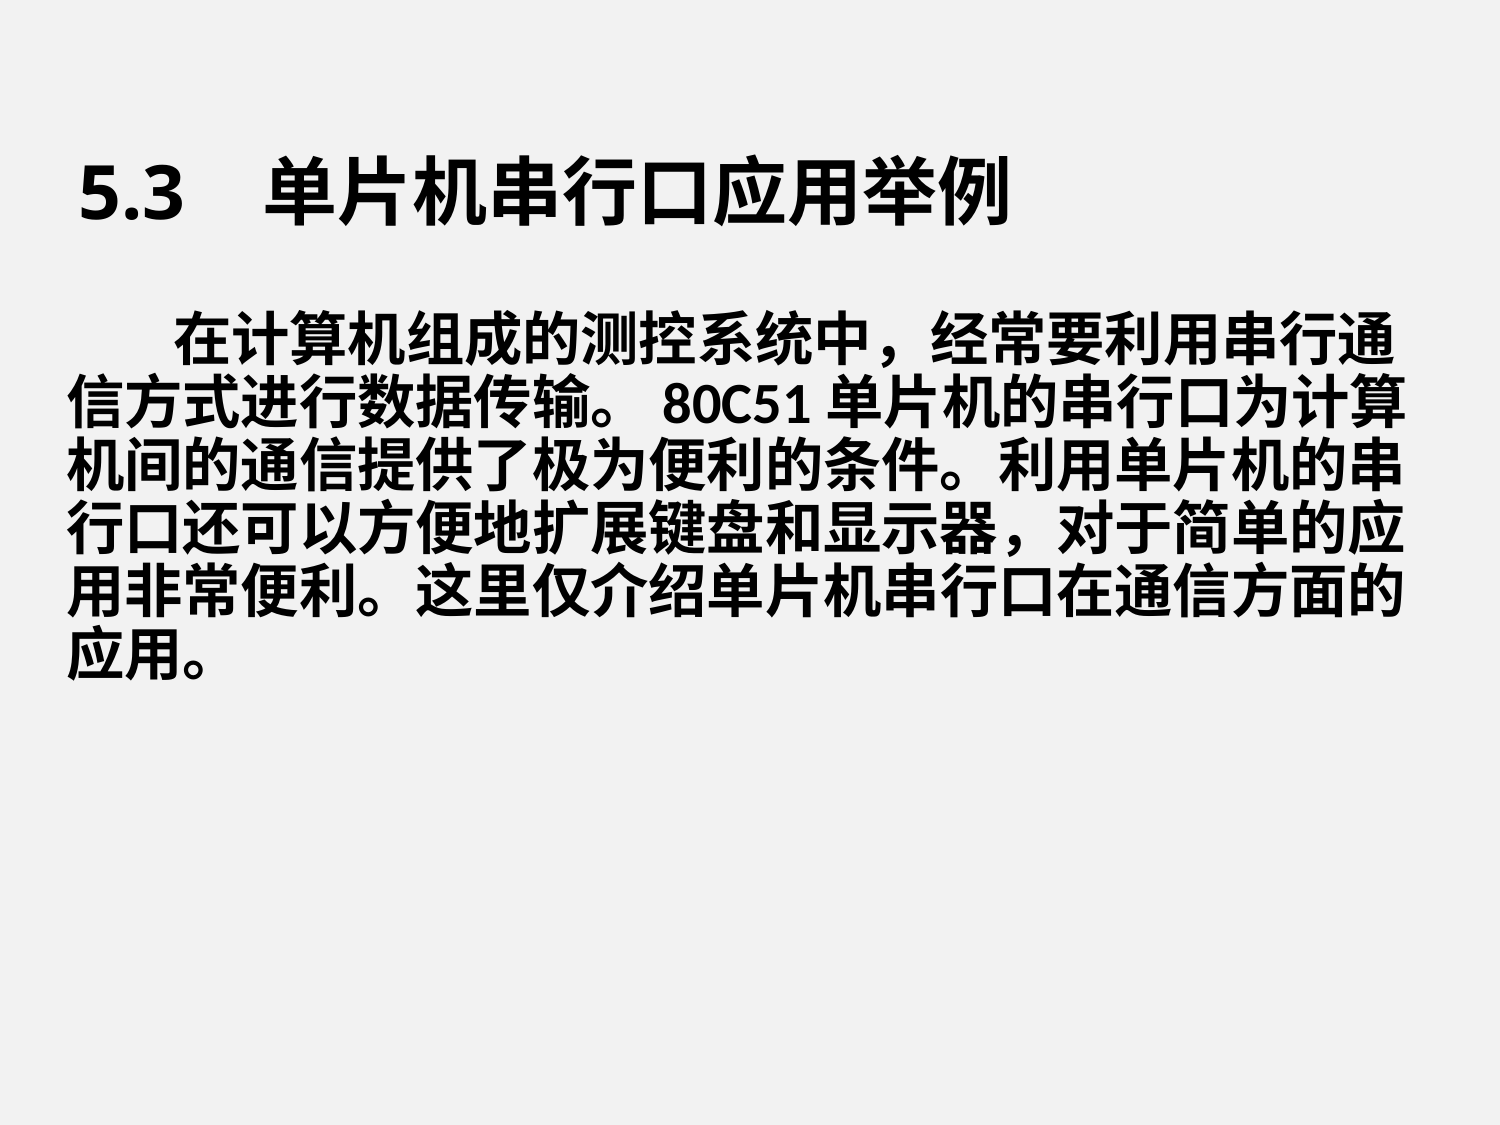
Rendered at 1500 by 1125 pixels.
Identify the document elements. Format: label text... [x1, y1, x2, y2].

list 在计算机组成的测控系统中，经常要利用串行通信方式进行数据传输。80C51单片机的串行口为计算机间的通信提供了极为便利的条件。利用单片机的串行口还可以方便地扩展键盘和显示器，对于简单的应用非常便利。这里仅介绍单片机串行口在通信方面的应用。 [51, 302, 1439, 950]
title 5.3 单片机串行口应用举例 [63, 142, 1327, 238]
